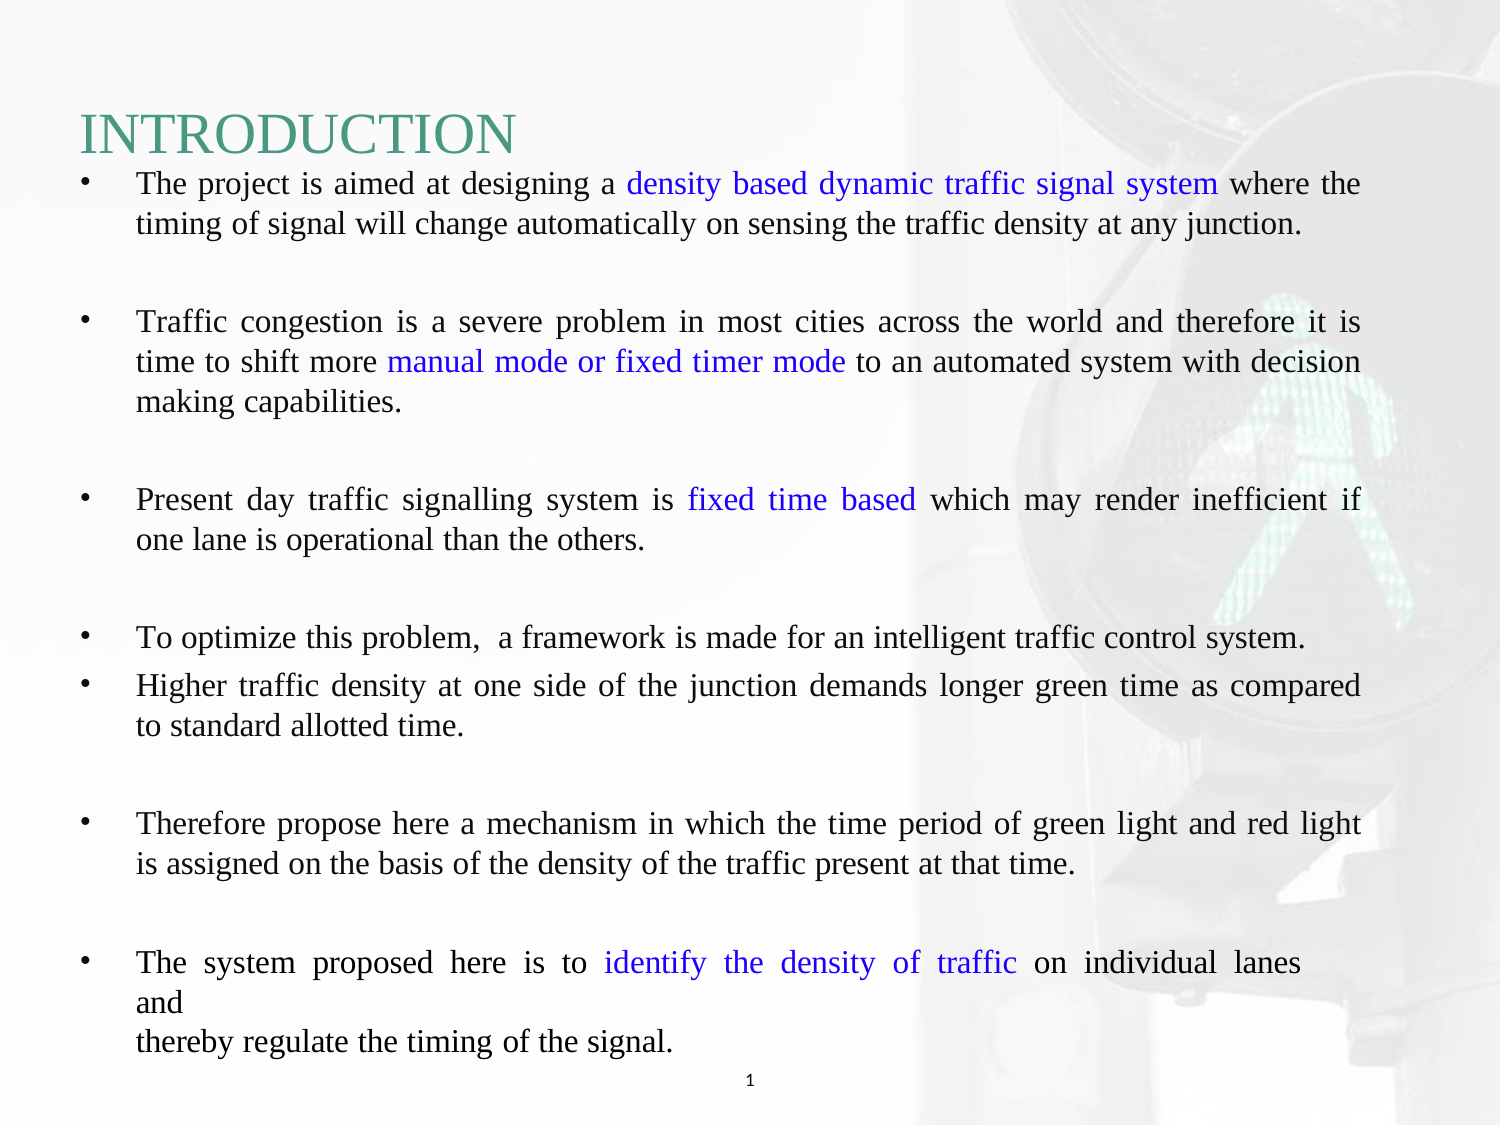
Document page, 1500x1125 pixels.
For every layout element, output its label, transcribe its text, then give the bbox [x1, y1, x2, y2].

picture [0, 0, 1500, 1125]
text_box INTRODUCTION [77, 95, 522, 160]
text_box The project is aimed at designing a density based dynamic traffic signal system where the timing of signal will change automatically on sensing the traffic density at any junction. Traffic congestion is a severe problem in most cities across the world and therefore it is time to shift more manual mode or fixed timer mode to an automated system with decision making capabilities. Present day traffic signalling system is fixed time based which may render inefficient if one lane is operational than the others. To optimize this problem, a framework is made for an intelligent traffic control system. Higher traffic density at one side of the junction demands longer green time as compared to standard allotted time. Therefore propose here a mechanism in which the time period of green light and red light is assigned on the basis of the density of the traffic present at that time. The system proposed here is to identify the density of traffic on individual lanes and thereby regulate the timing of the signal. [77, 160, 1362, 1060]
text_box 1 [743, 1067, 757, 1091]
